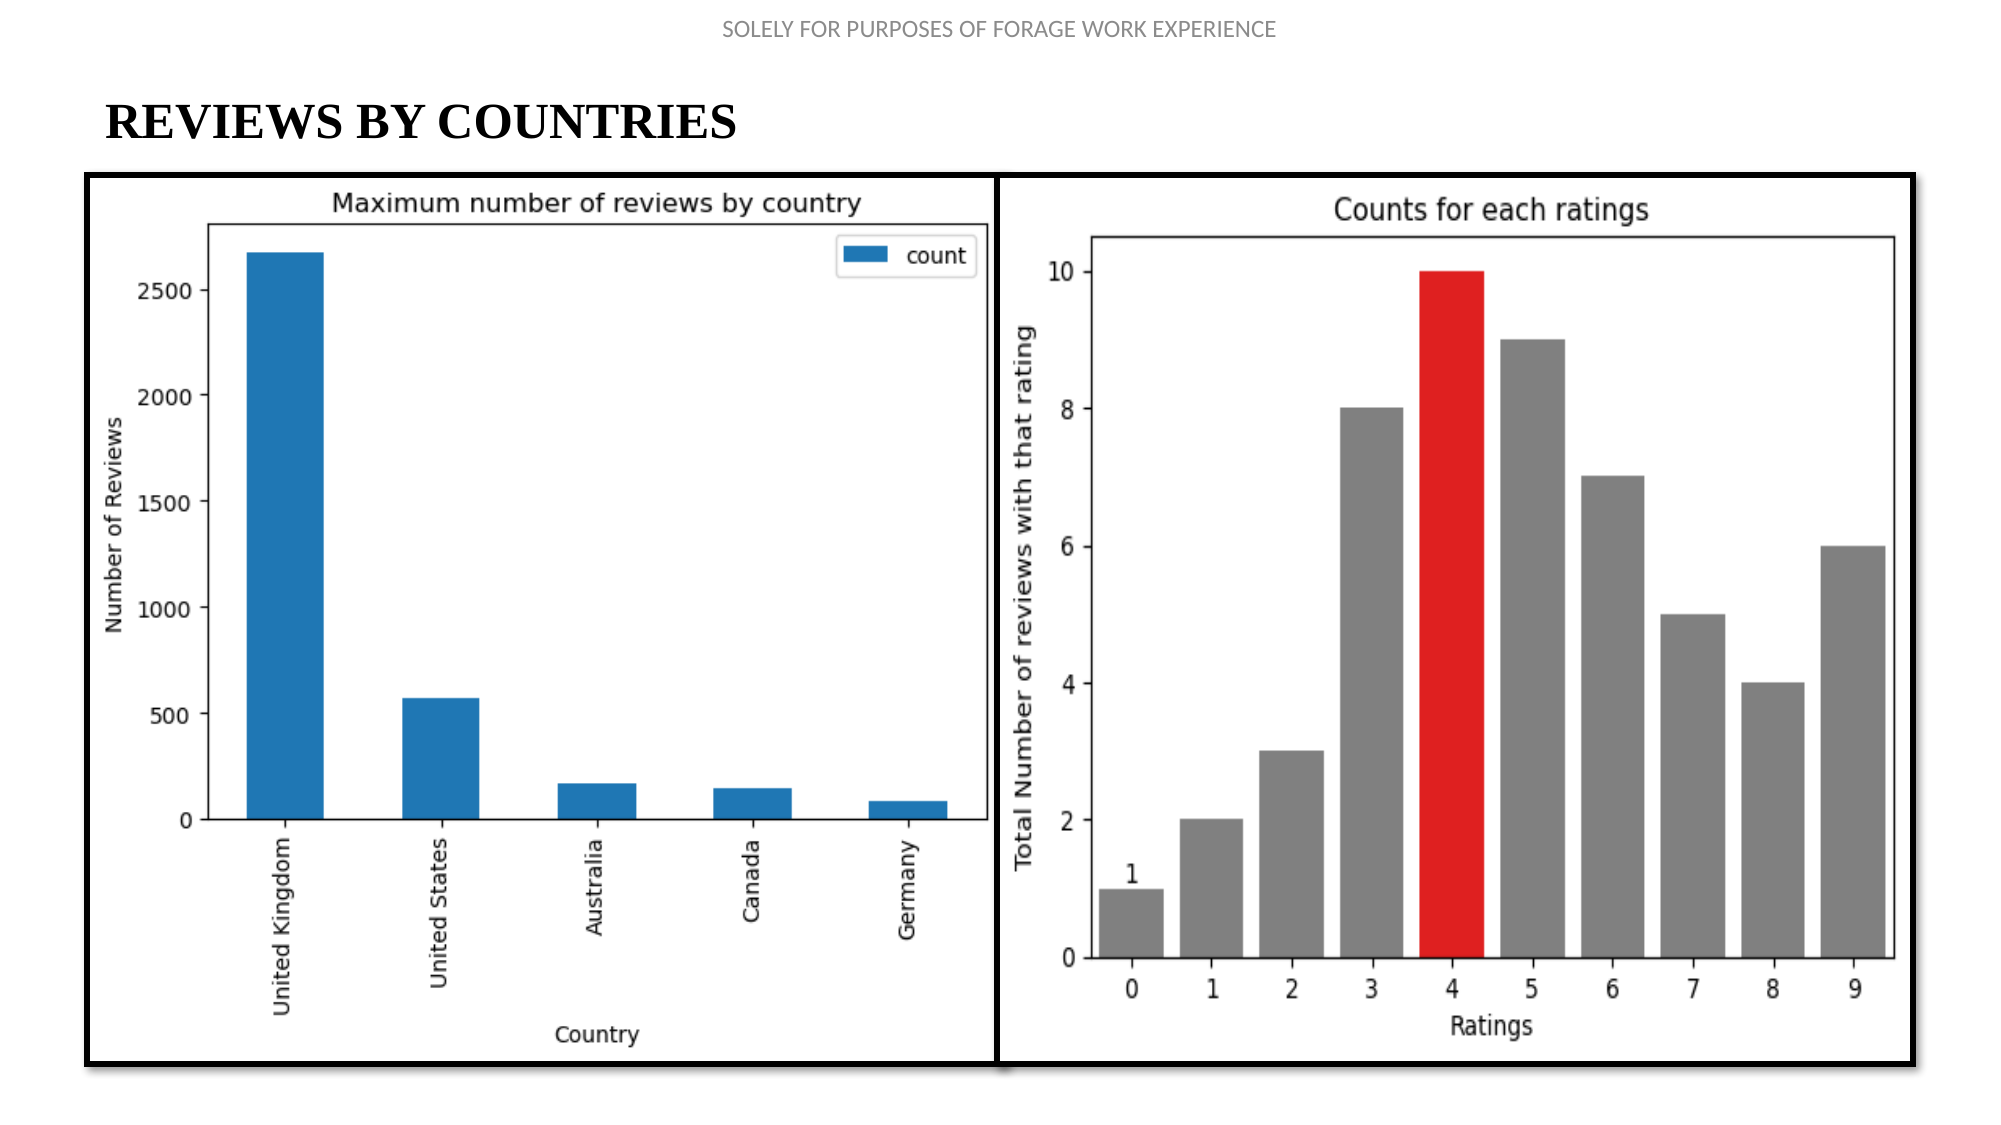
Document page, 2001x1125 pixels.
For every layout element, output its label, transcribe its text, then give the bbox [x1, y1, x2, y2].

title REVIEWS BY COUNTRIES [90, 66, 785, 170]
picture [89, 177, 1910, 1062]
